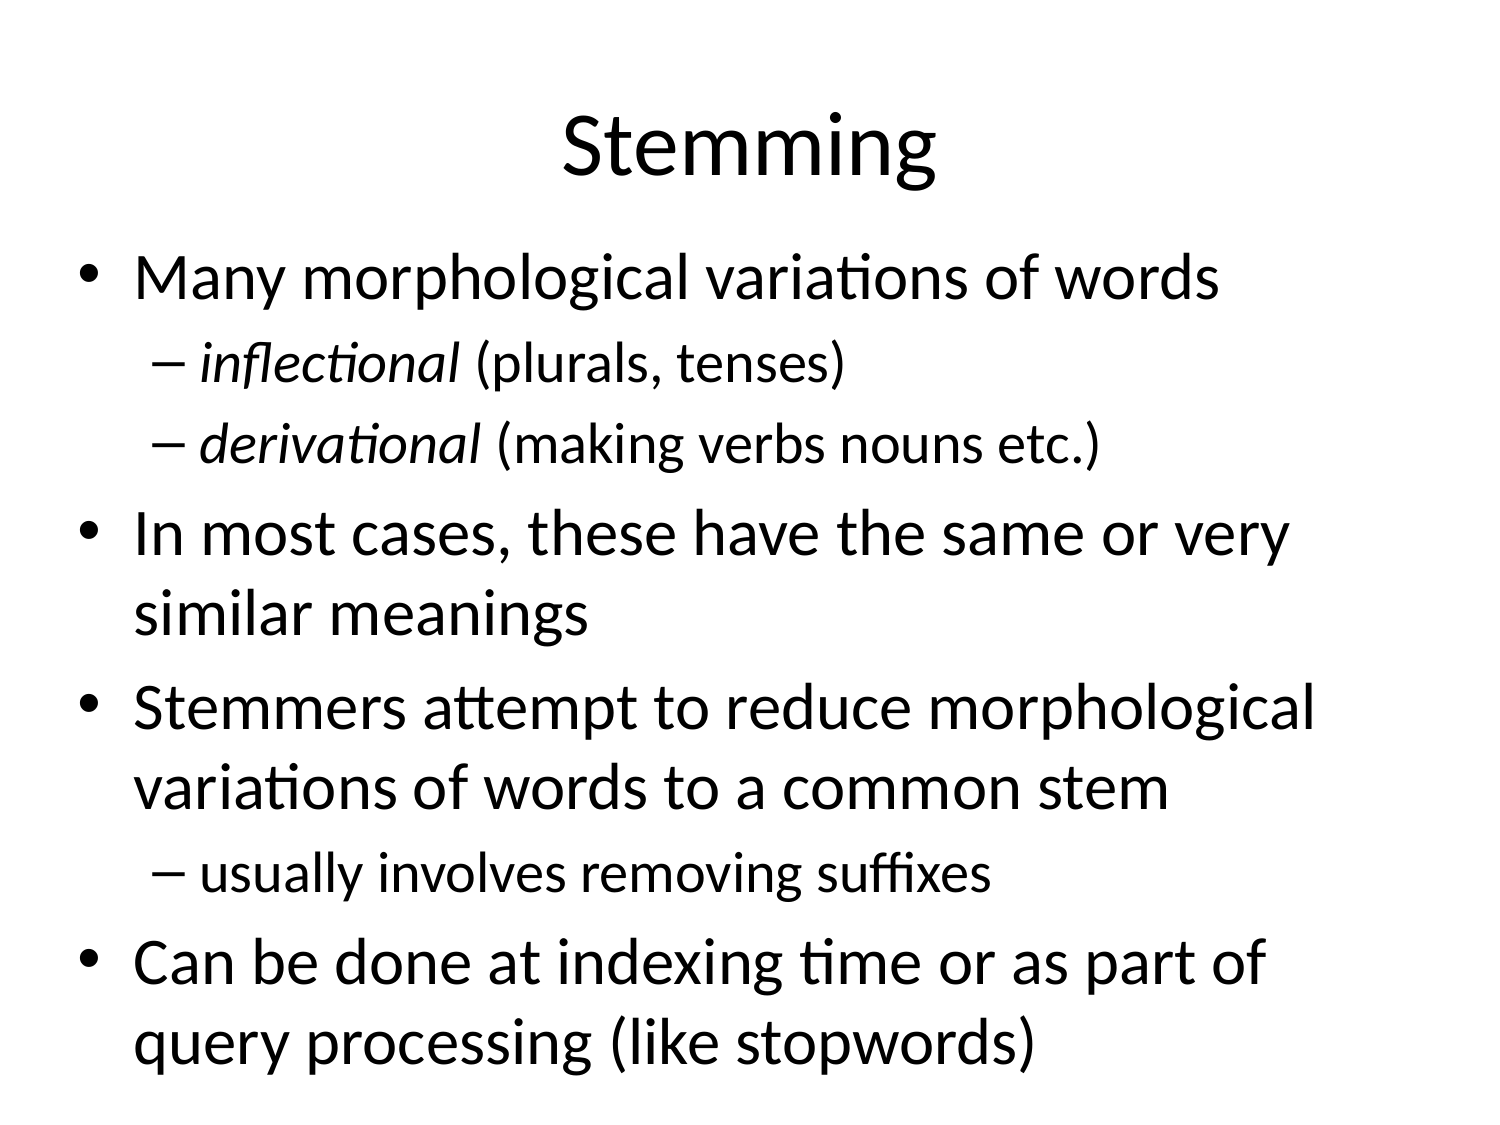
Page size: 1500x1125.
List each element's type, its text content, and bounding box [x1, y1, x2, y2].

title Stemming [75, 45, 1425, 233]
list Many morphological variations of words inflectional (plurals, tenses) derivational (making verbs nouns etc.) In most cases, these have the same or very similar meanings Stemmers attempt to reduce morphological variations of words to a common stem usually involves removing suffixes Can be done at indexing time or as part of query processing (like stopwords) [62, 224, 1413, 1088]
